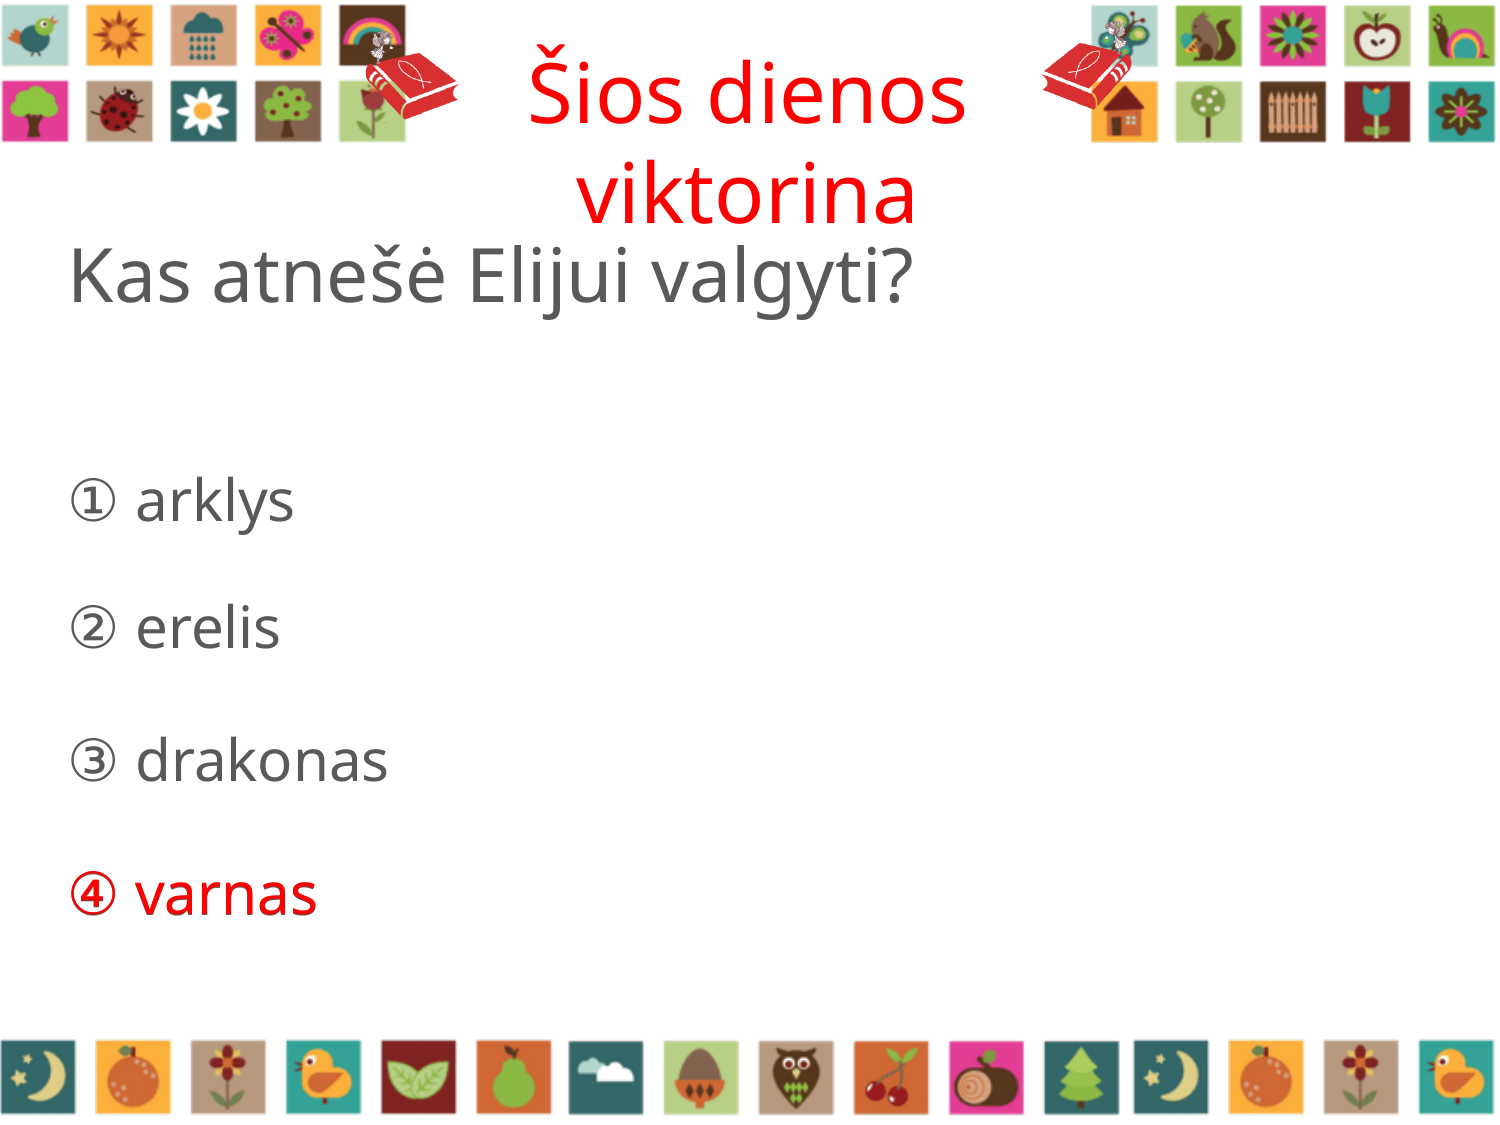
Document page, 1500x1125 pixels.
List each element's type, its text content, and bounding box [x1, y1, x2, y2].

text_box ④ varnas [53, 849, 1483, 934]
picture [1009, 3, 1500, 150]
picture [0, 3, 491, 150]
text_box ③ drakonas [53, 716, 1483, 801]
text_box ① arklys [53, 456, 1436, 541]
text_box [0, 1028, 1500, 1118]
text_box ② erelis [53, 582, 1436, 668]
text_box Šios dienos viktorina [415, 32, 1081, 219]
text_box Kas atnešė Elijui valgyti? [53, 219, 1436, 325]
